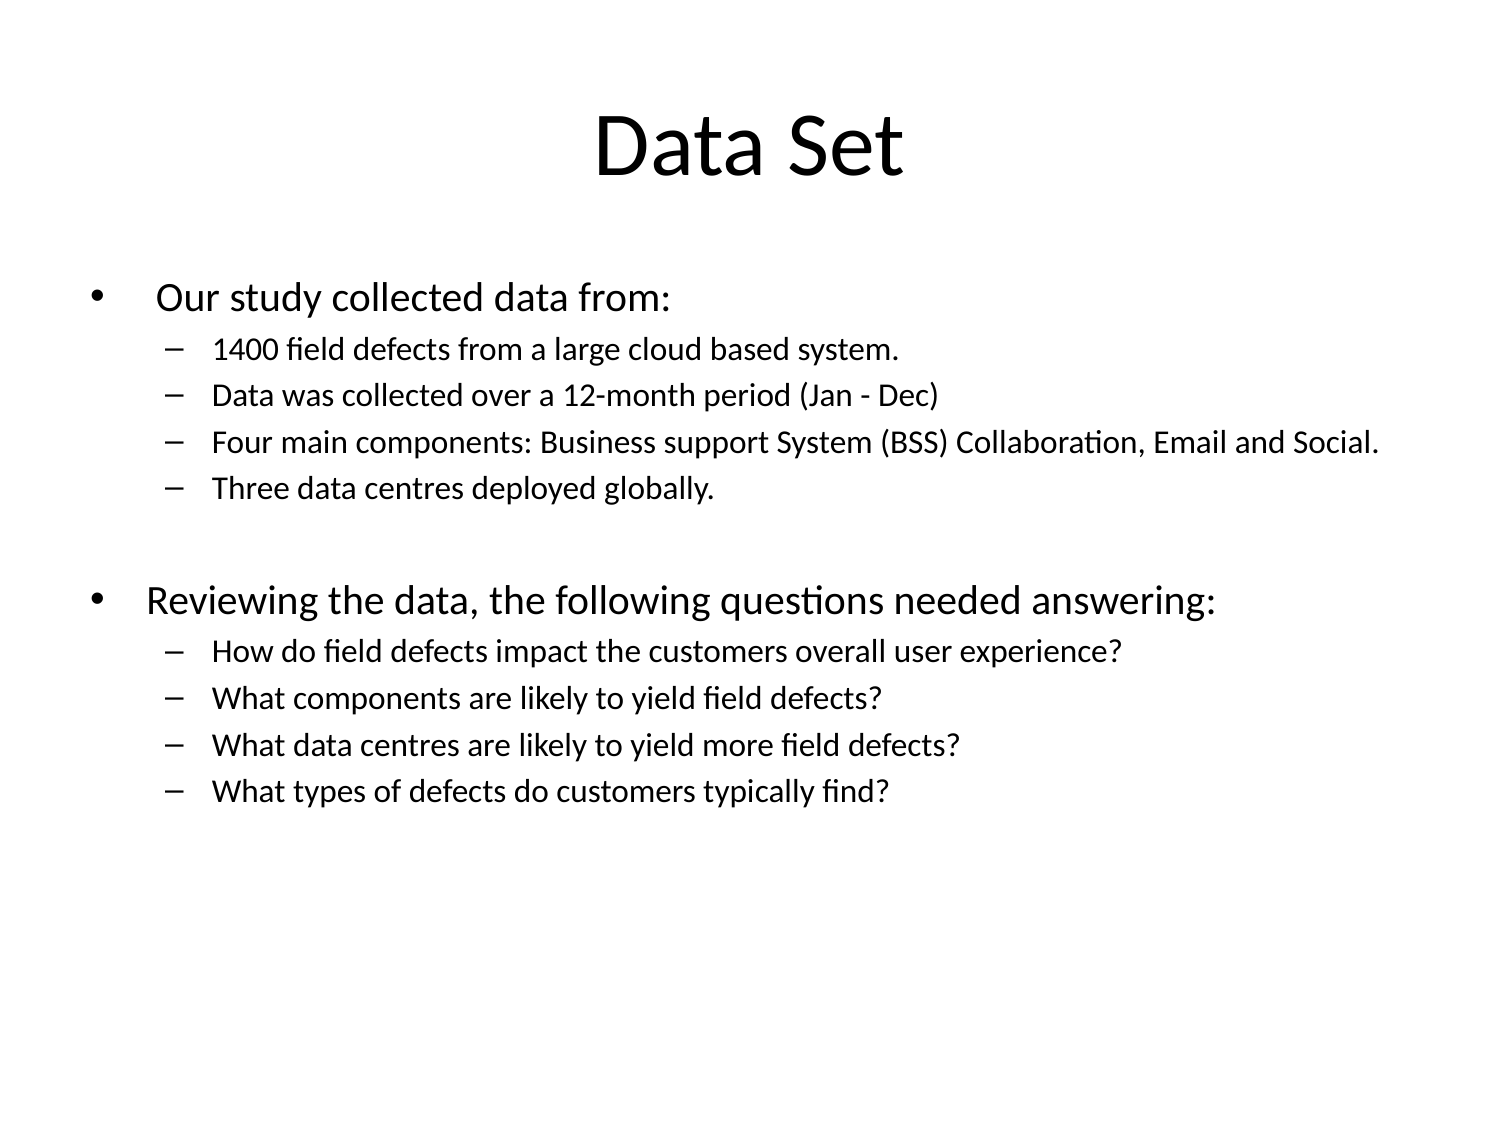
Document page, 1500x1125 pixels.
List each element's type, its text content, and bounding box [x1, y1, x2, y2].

title Data Set [75, 45, 1425, 233]
list Our study collected data from: 1400 field defects from a large cloud based system. Data was collected over a 12-month period (Jan - Dec) Four main components: Business support System (BSS) Collaboration, Email and Social. Three data centres deployed globally. Reviewing the data, the following questions needed answering: How do field defects impact the customers overall user experience? What components are likely to yield field defects? What data centres are likely to yield more field defects? What types of defects do customers typically find? [75, 262, 1425, 1005]
